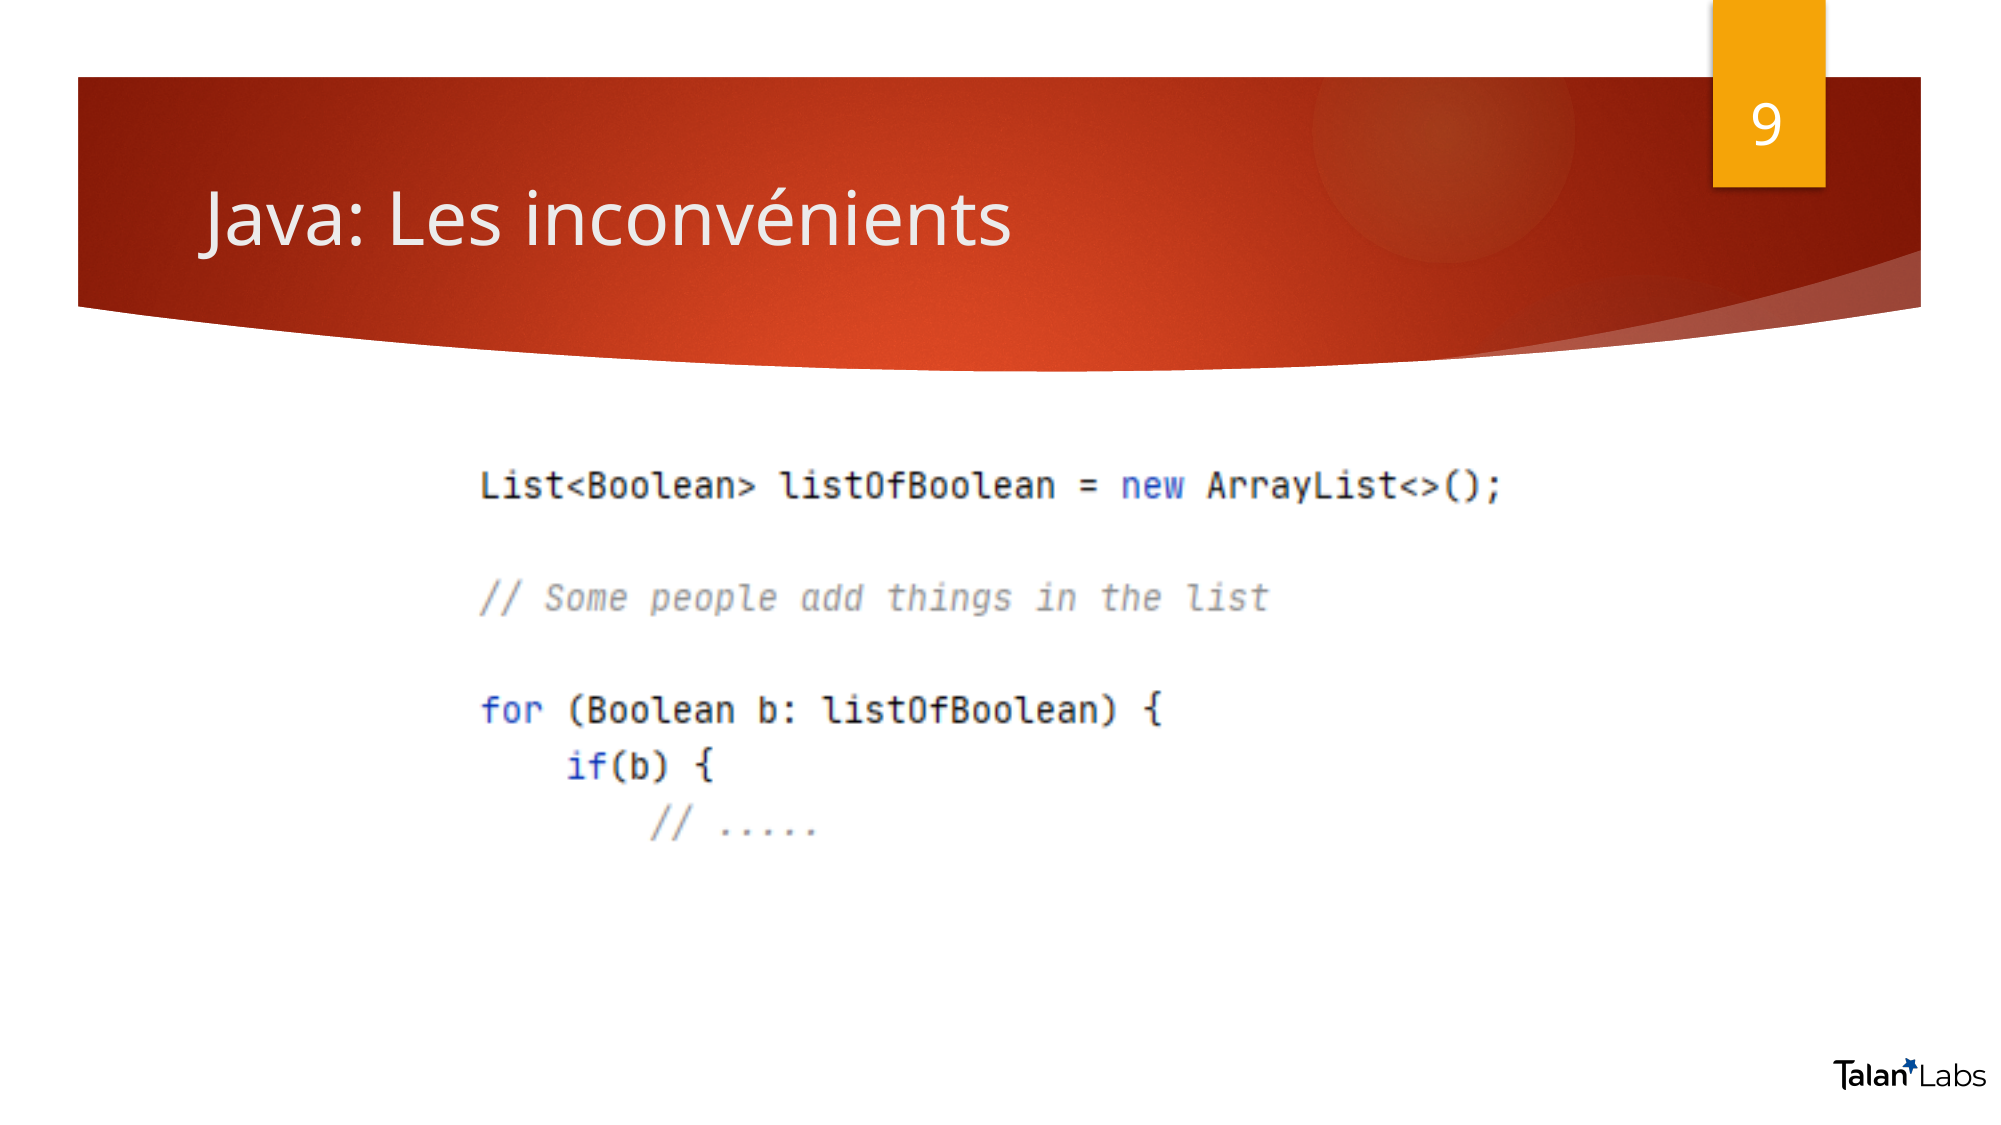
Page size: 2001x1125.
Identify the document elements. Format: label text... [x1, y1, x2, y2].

slide_number 9 [1698, 48, 1836, 175]
picture [1819, 1023, 2000, 1125]
picture [446, 427, 1554, 903]
title Java: Les inconvénients [189, 155, 1627, 275]
